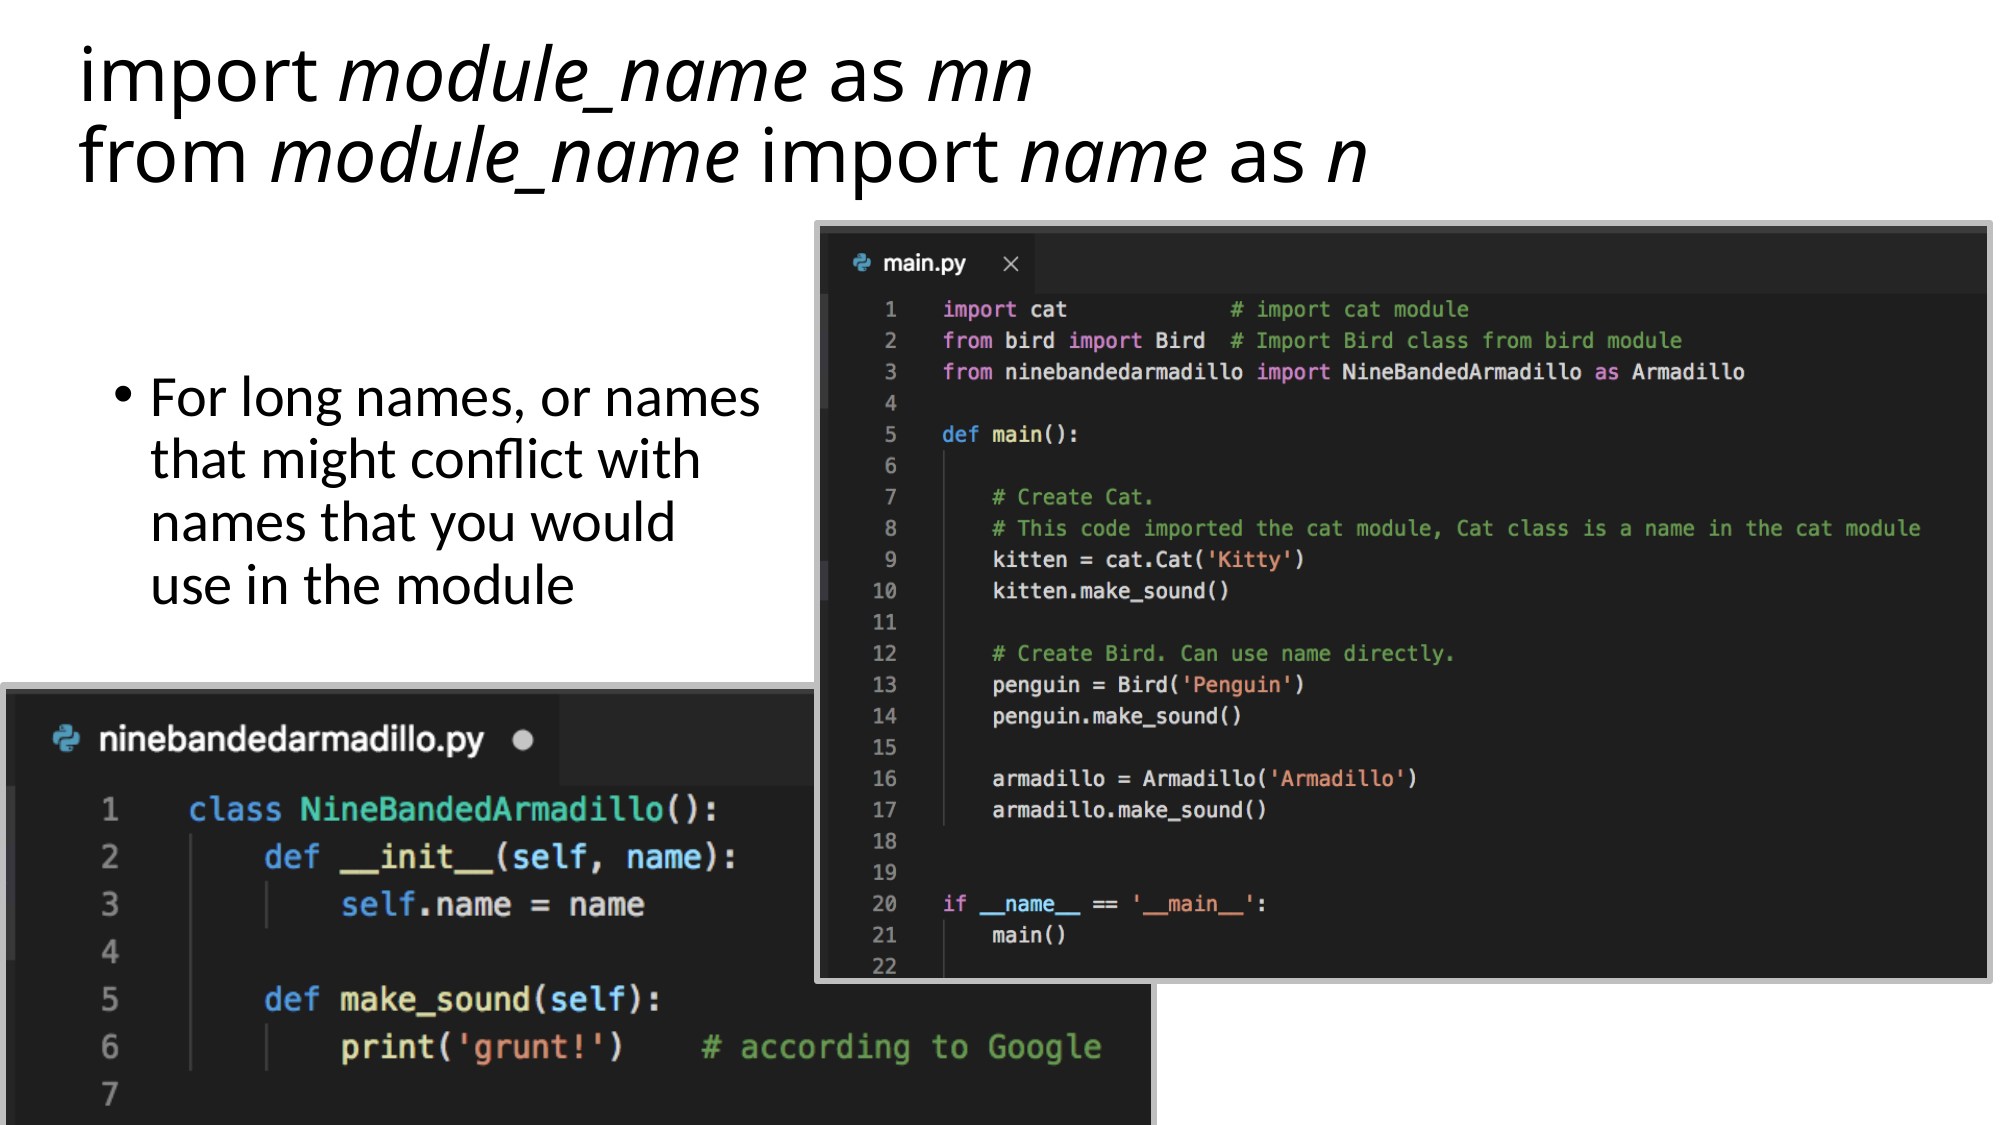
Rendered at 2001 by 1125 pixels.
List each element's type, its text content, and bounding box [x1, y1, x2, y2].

picture [6, 225, 1987, 1125]
list For long names, or names that might conflict with names that you would use in the module [98, 358, 781, 633]
title import module_name as mn from module_name import name as n [63, 8, 1404, 226]
